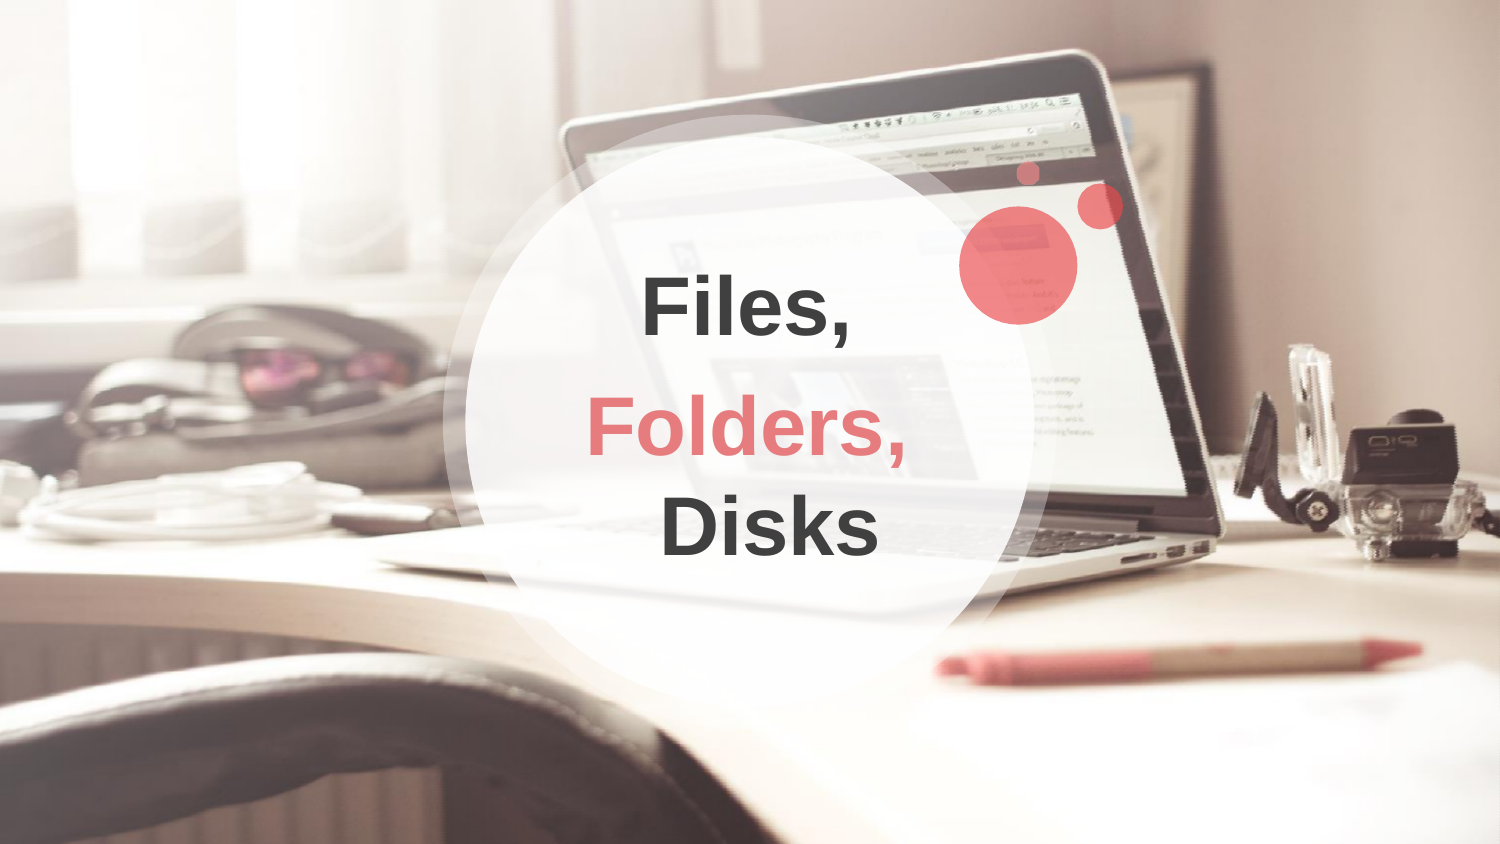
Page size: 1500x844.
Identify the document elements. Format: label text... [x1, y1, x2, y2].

text_box Folders, Disks [583, 370, 911, 573]
text_box [442, 114, 1057, 729]
text_box Files, [638, 250, 856, 353]
picture [0, 0, 1500, 844]
